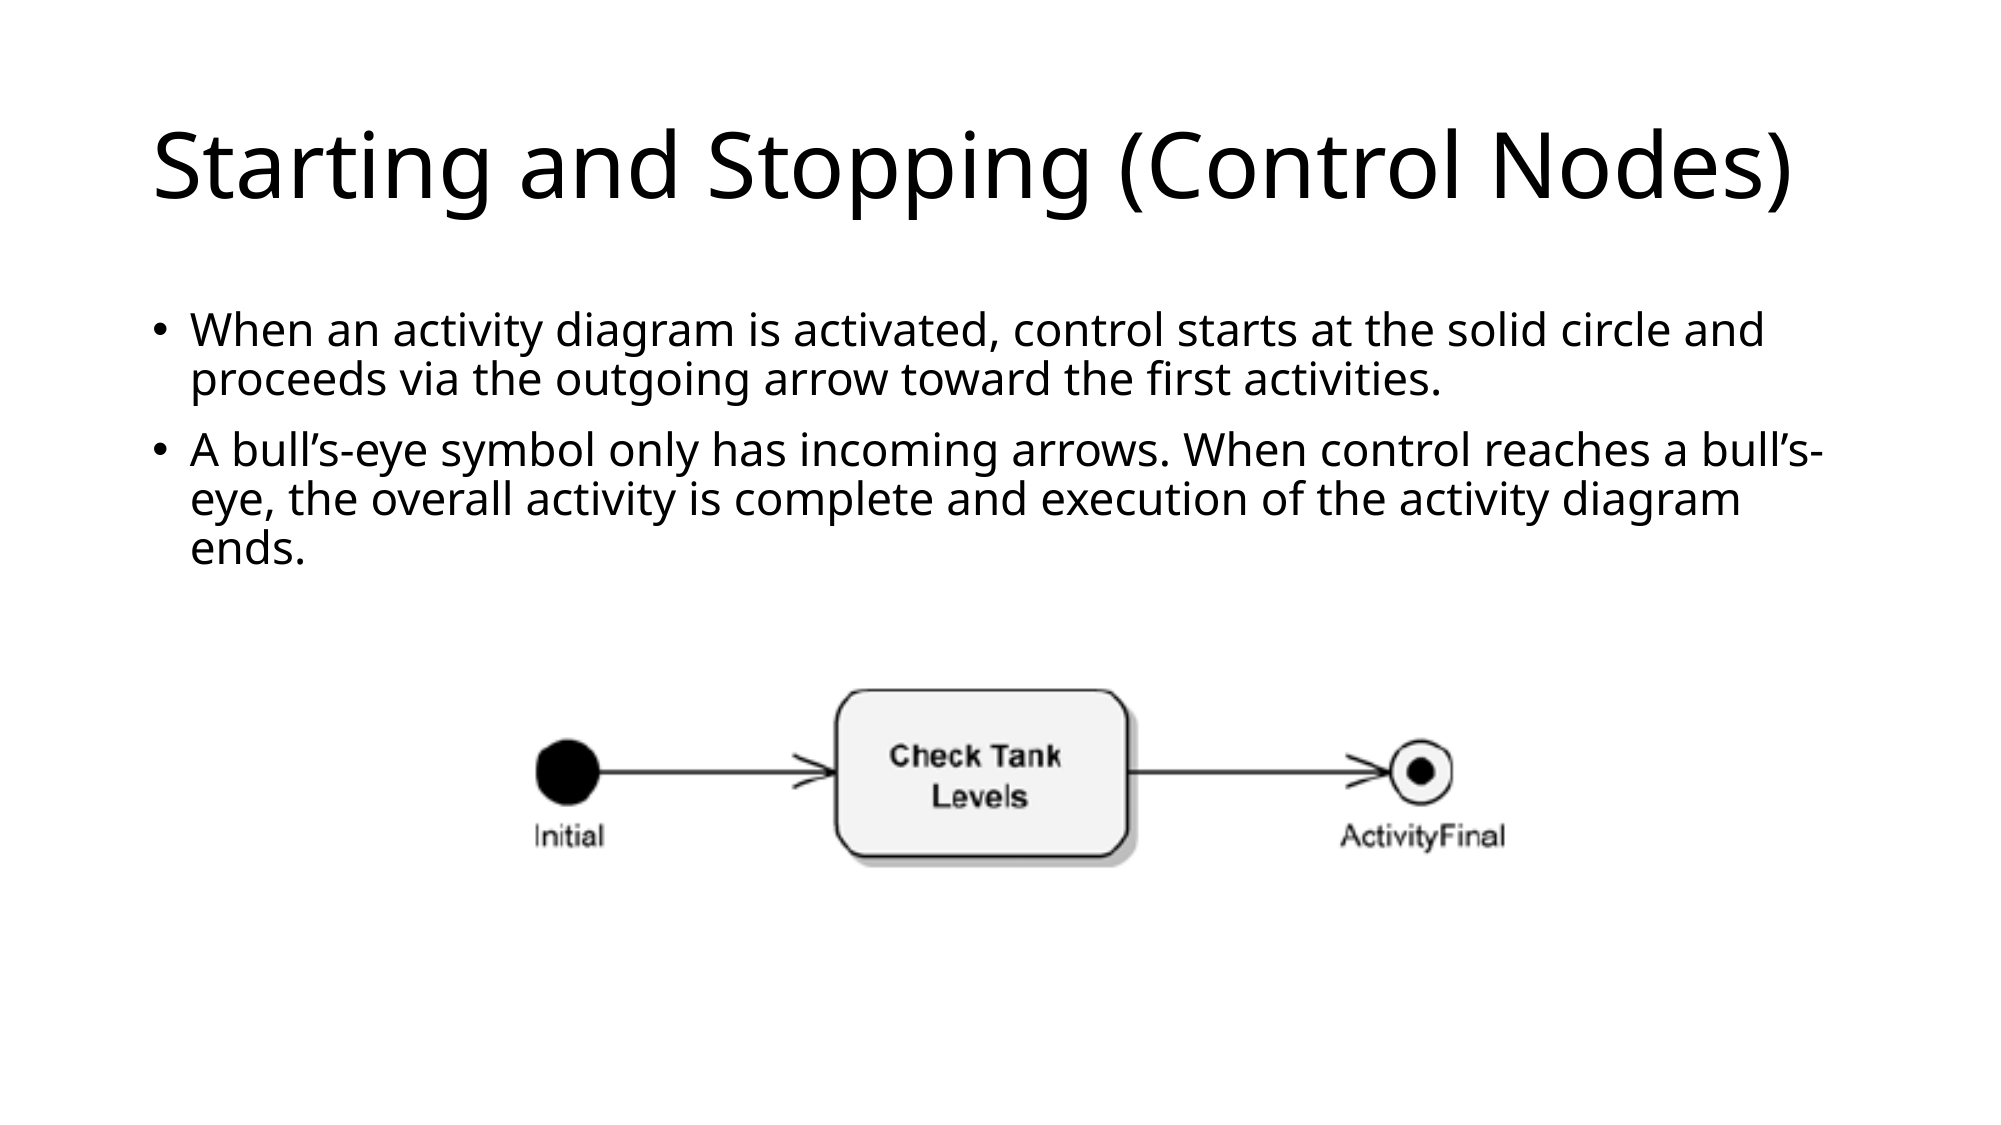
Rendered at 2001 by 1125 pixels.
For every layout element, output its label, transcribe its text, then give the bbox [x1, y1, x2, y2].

list When an activity diagram is activated, control starts at the solid circle and proceeds via the outgoing arrow toward the first activities. A bull’s-eye symbol only has incoming arrows. When control reaches a bull’s-eye, the overall activity is complete and execution of the activity diagram ends. [137, 299, 1863, 1014]
picture [444, 653, 1556, 873]
title Starting and Stopping (Control Nodes) [137, 59, 1863, 278]
